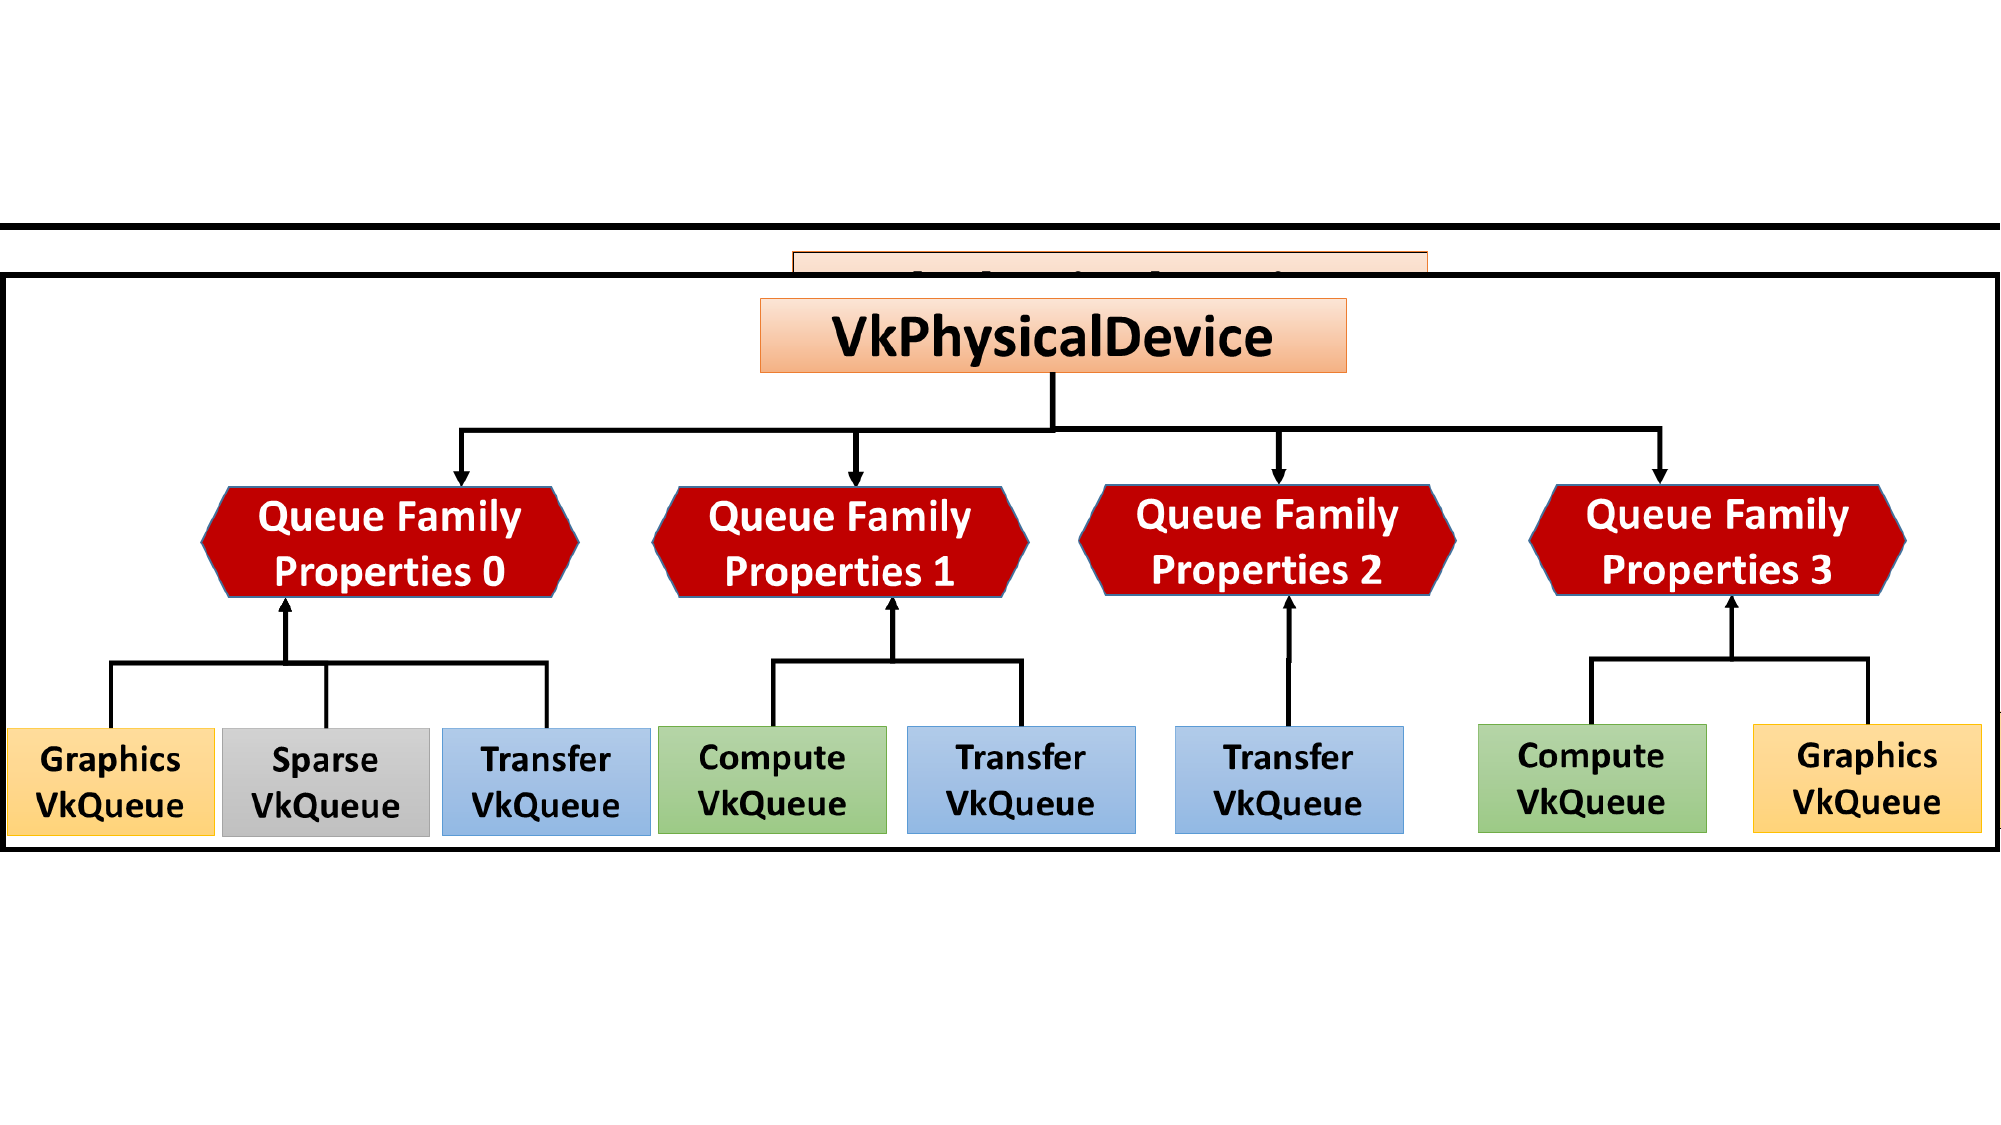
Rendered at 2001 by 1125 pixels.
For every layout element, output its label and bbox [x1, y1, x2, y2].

text_box [0, 226, 2000, 272]
picture [0, 272, 2000, 853]
